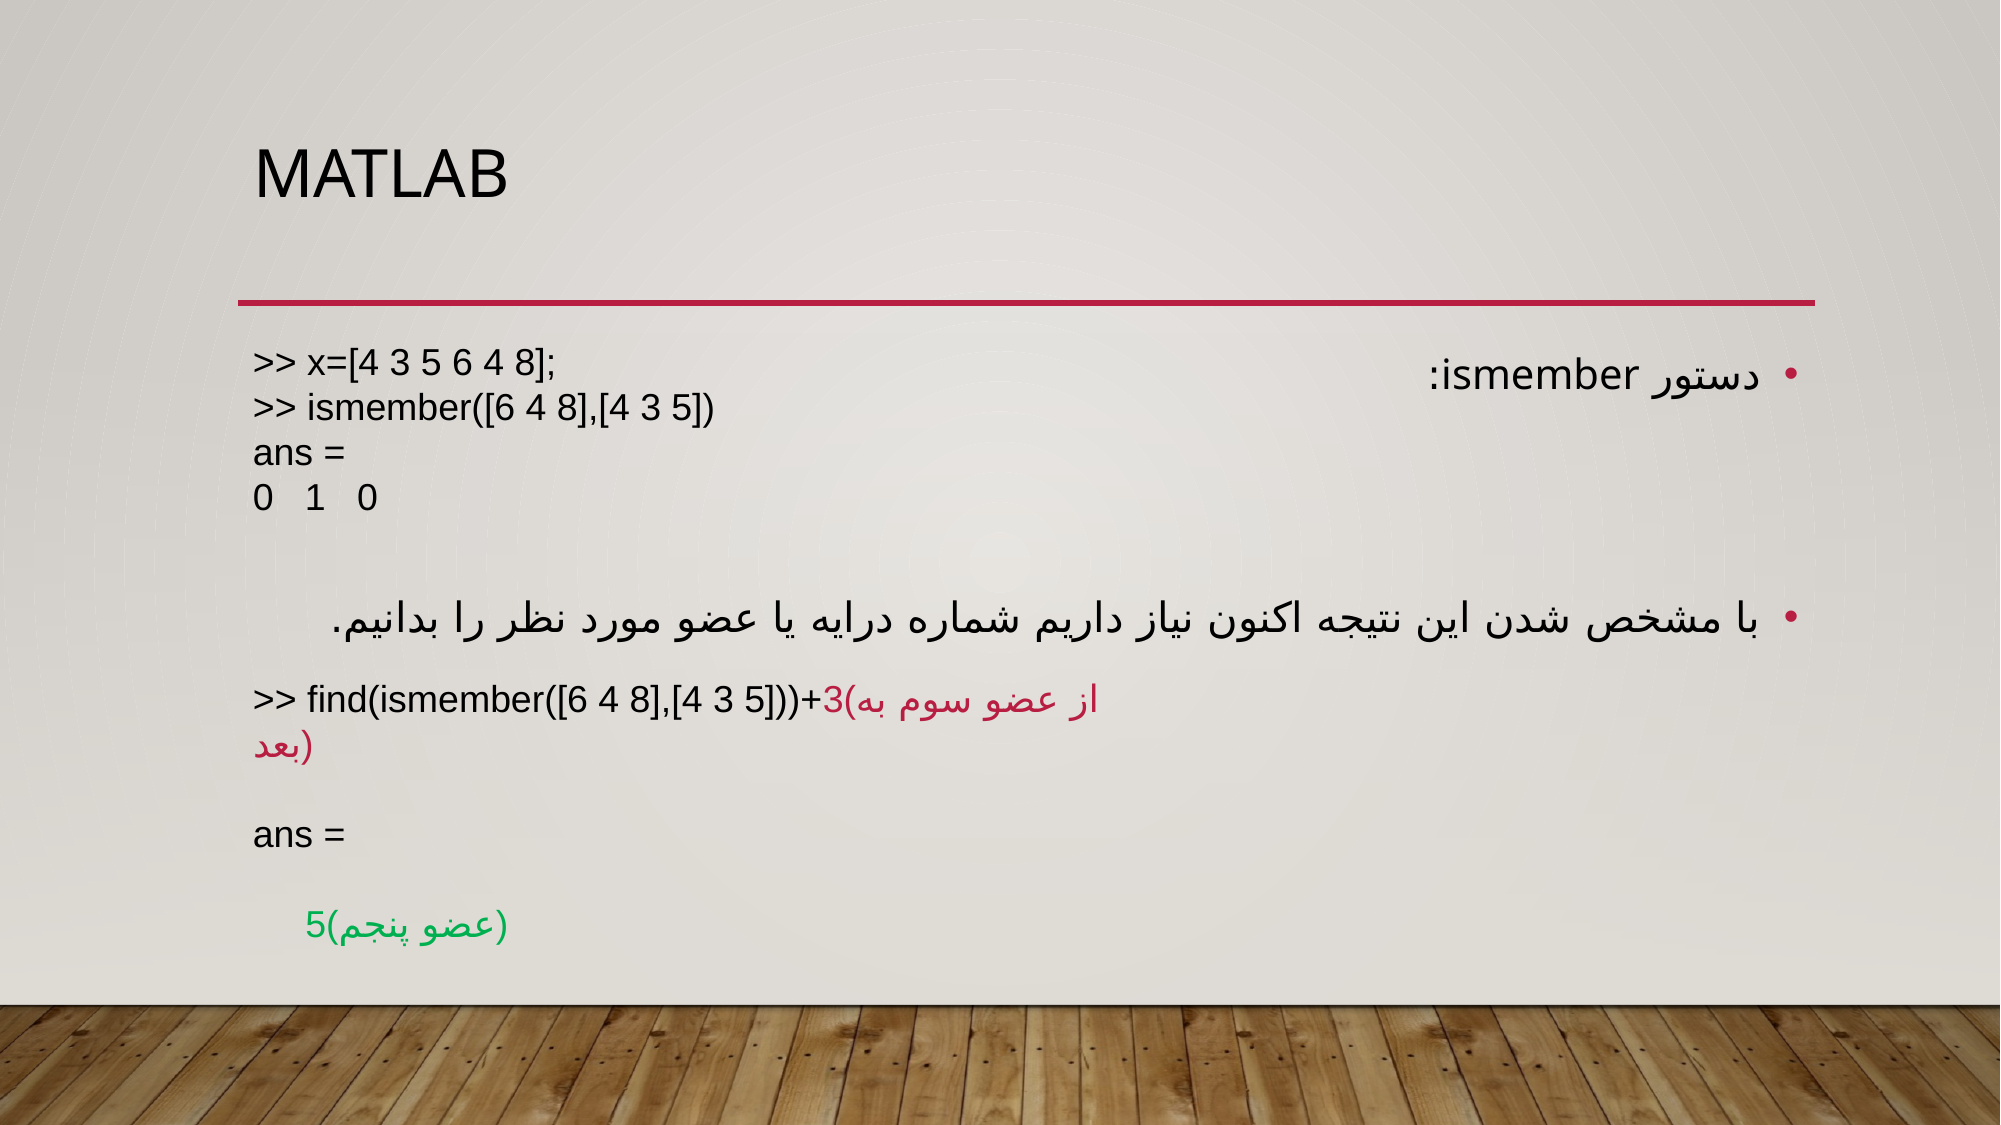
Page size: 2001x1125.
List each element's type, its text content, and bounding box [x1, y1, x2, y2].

list دستور ismember: با مشخص شدن این نتیجه اکنون نیاز داریم شماره درایه یا عضو مورد نظر را بدانیم. [238, 330, 1814, 897]
picture [0, 1005, 2000, 1125]
text_box >> find(ismember([6 4 8],[4 3 5]))+3(از عضو سوم به بعد) ans = 5(عضو پنجم) [238, 667, 1143, 952]
text_box >> x=[4 3 5 6 4 8]; >> ismember([6 4 8],[4 3 5]) ans = 0 1 0 [238, 330, 815, 571]
title Matlab [238, 131, 1814, 305]
